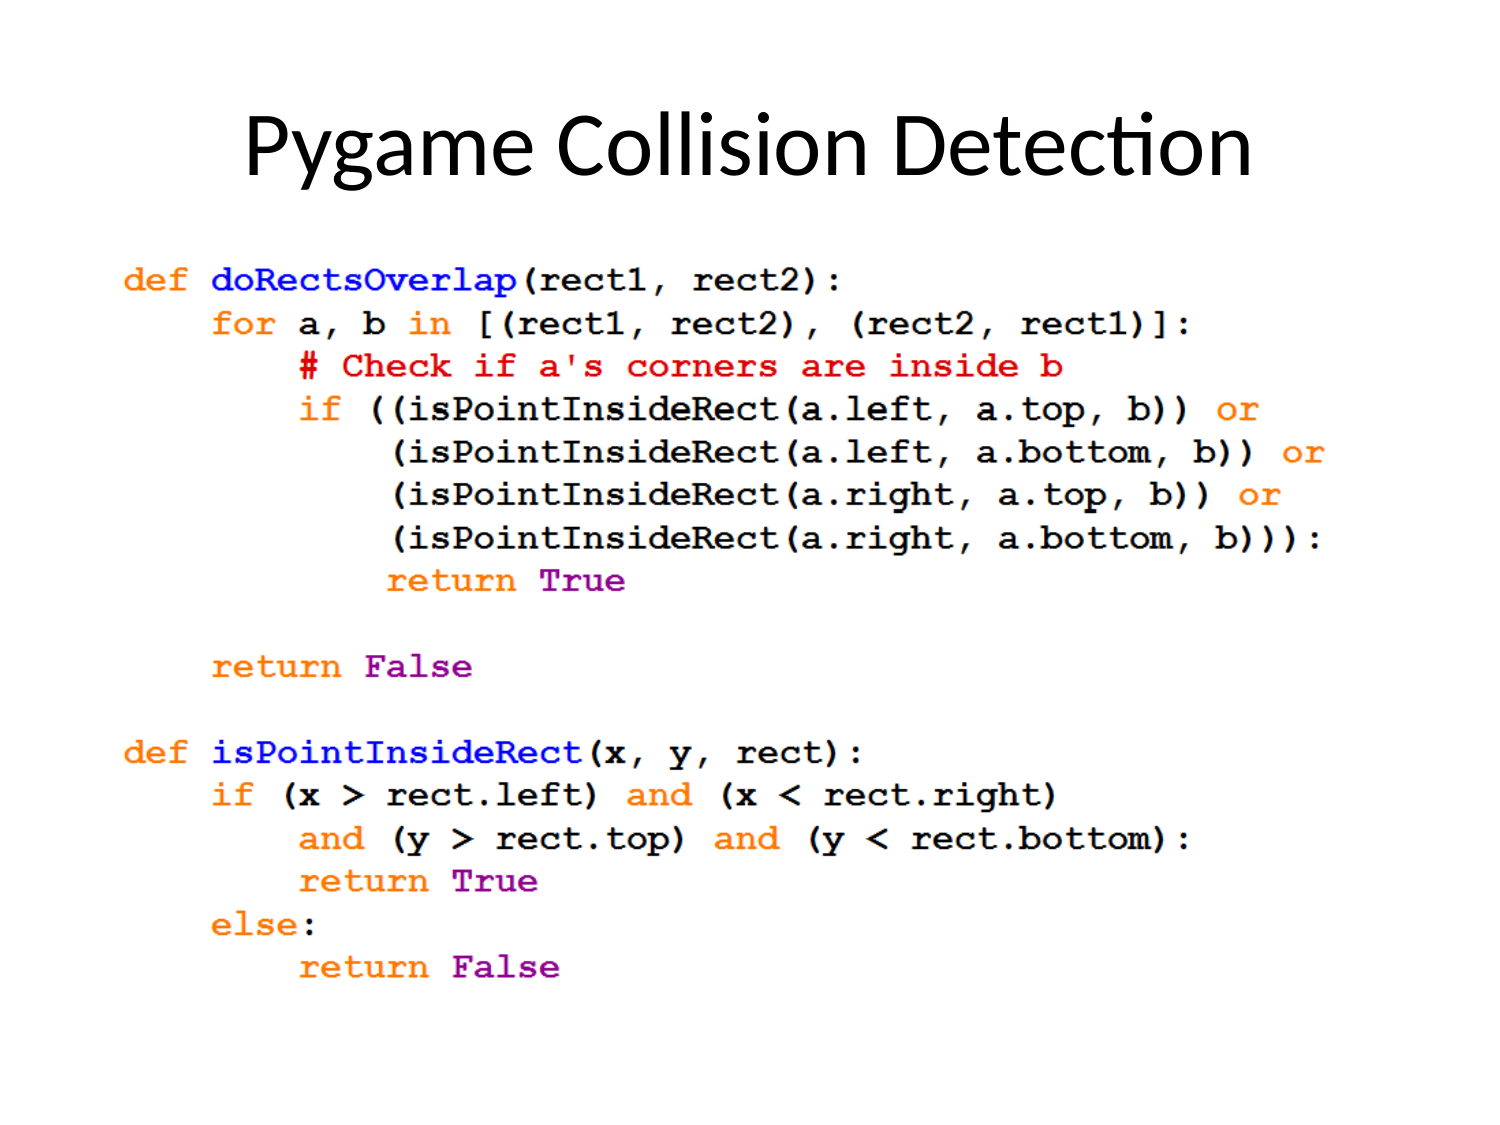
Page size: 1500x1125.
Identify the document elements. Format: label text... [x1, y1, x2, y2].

title Pygame Collision Detection [75, 45, 1425, 233]
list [121, 262, 1379, 1006]
